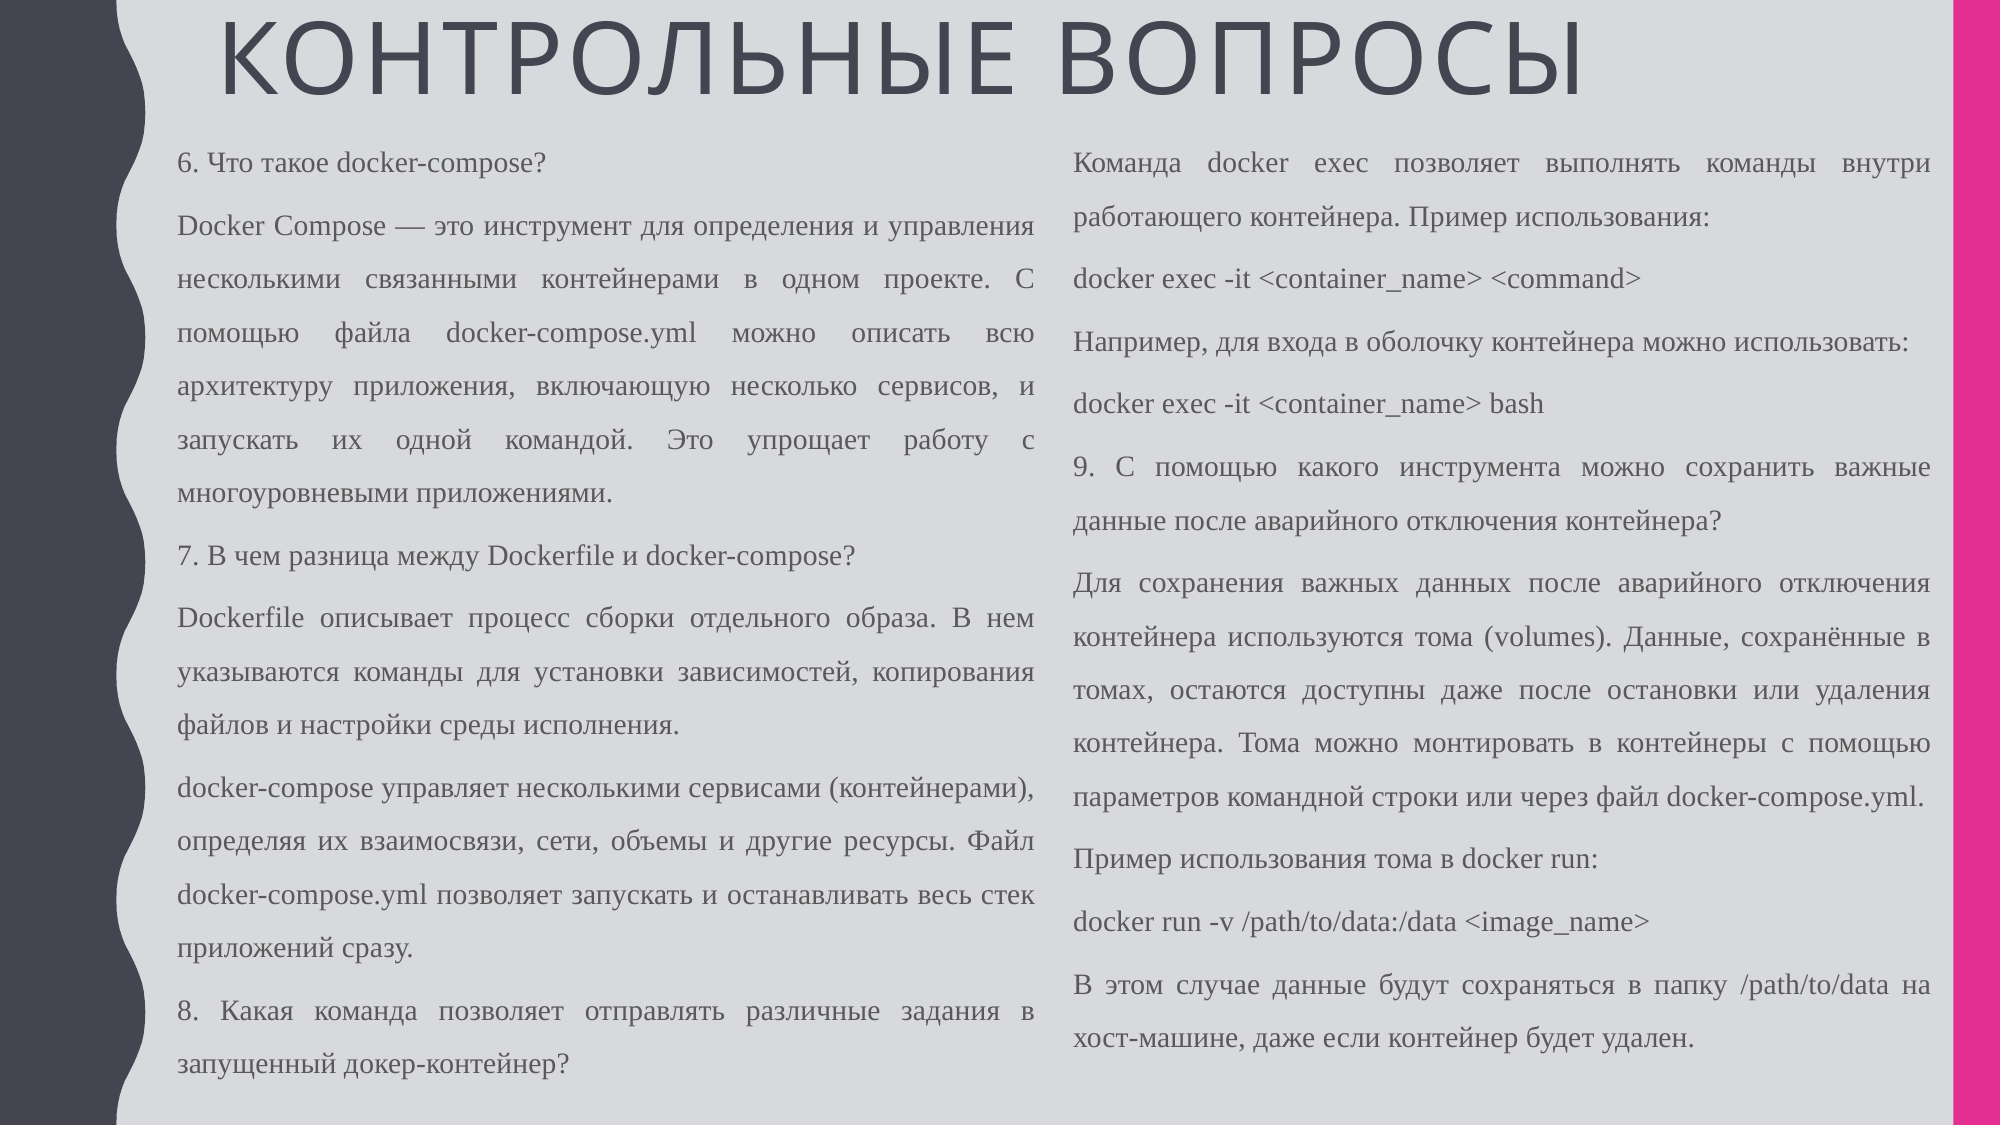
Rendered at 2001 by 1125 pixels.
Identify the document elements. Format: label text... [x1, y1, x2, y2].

title Контрольные вопросы [201, 0, 1871, 125]
list 6. Что такое docker-compose? Docker Compose — это инструмент для определения и управления несколькими связанными контейнерами в одном проекте. С помощью файла docker-compose.yml можно описать всю архитектуру приложения, включающую несколько сервисов, и запускать их одной командой. Это упрощает работу с многоуровневыми приложениями. 7. В чем разница между Dockerfile и docker-compose? Dockerfile описывает процесс сборки отдельного образа. В нем указываются команды для установки зависимостей, копирования файлов и настройки среды исполнения. docker-compose управляет несколькими сервисами (контейнерами), определяя их взаимосвязи, сети, объемы и другие ресурсы. Файл docker-compose.yml позволяет запускать и останавливать весь стек приложений сразу. 8. Какая команда позволяет отправлять различные задания в запущенный докер-контейнер? Команда docker exec позволяет выполнять команды внутри работающего контейнера. Пример использования: docker exec -it <container_name> <command> Например, для входа в оболочку контейнера можно использовать: docker exec -it <container_name> bash 9. С помощью какого инструмента можно сохранить важные данные после аварийного отключения контейнера? Для сохранения важных данных после аварийного отключения контейнера используются тома (volumes). Данные, сохранённые в томах, остаются доступны даже после остановки или удаления контейнера. Тома можно монтировать в контейнеры с помощью параметров командной строки или через файл docker-compose.yml. Пример использования тома в docker run: docker run -v /path/to/data:/data <image_name> В этом случае данные будут сохраняться в папку /path/to/data на хост-машине, даже если контейнер будет удален. [125, 117, 1948, 1125]
